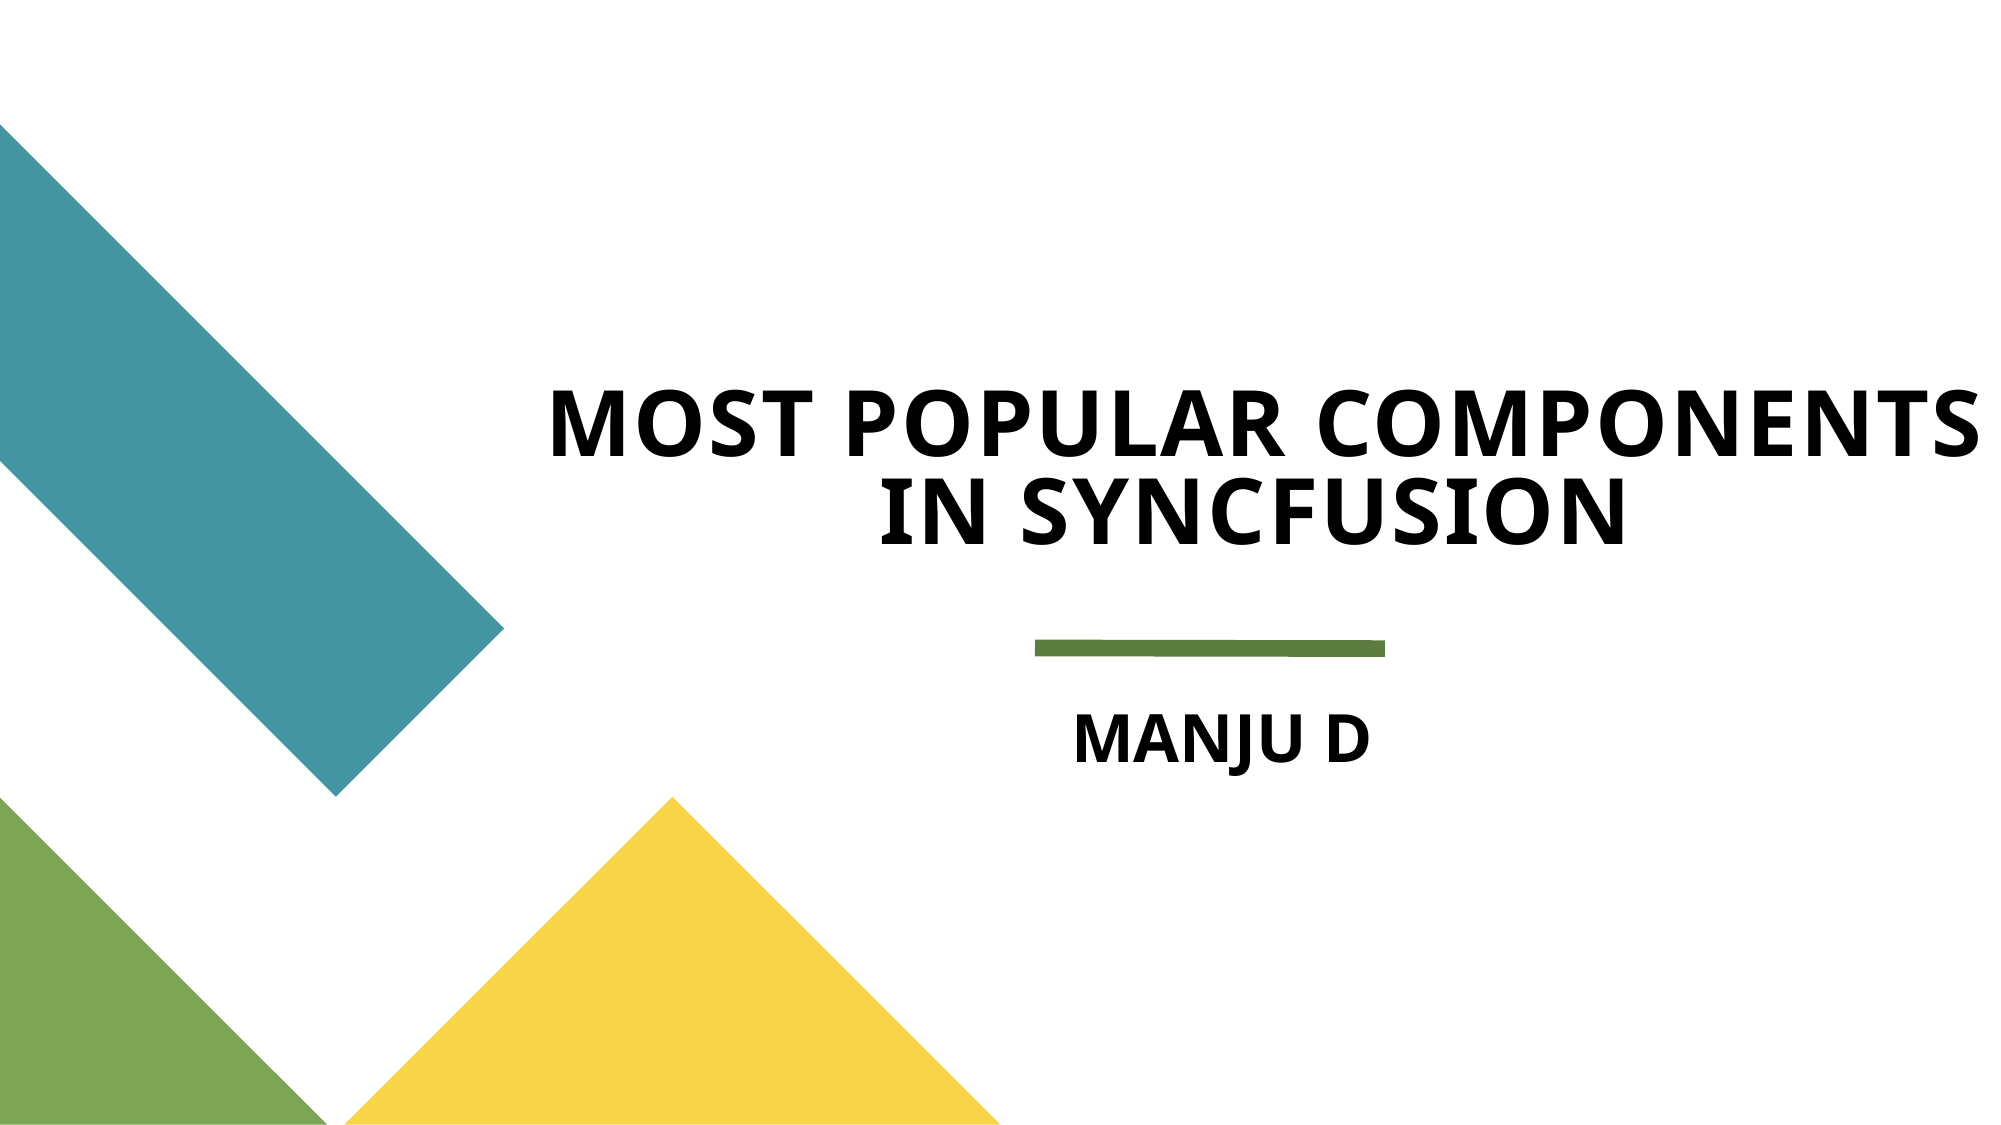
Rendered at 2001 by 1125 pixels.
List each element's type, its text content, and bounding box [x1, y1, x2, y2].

text_box MANJU D [1056, 688, 1389, 784]
title MOST POPULAR COMPONENTS IN SYNCFUSION [545, 193, 2000, 563]
